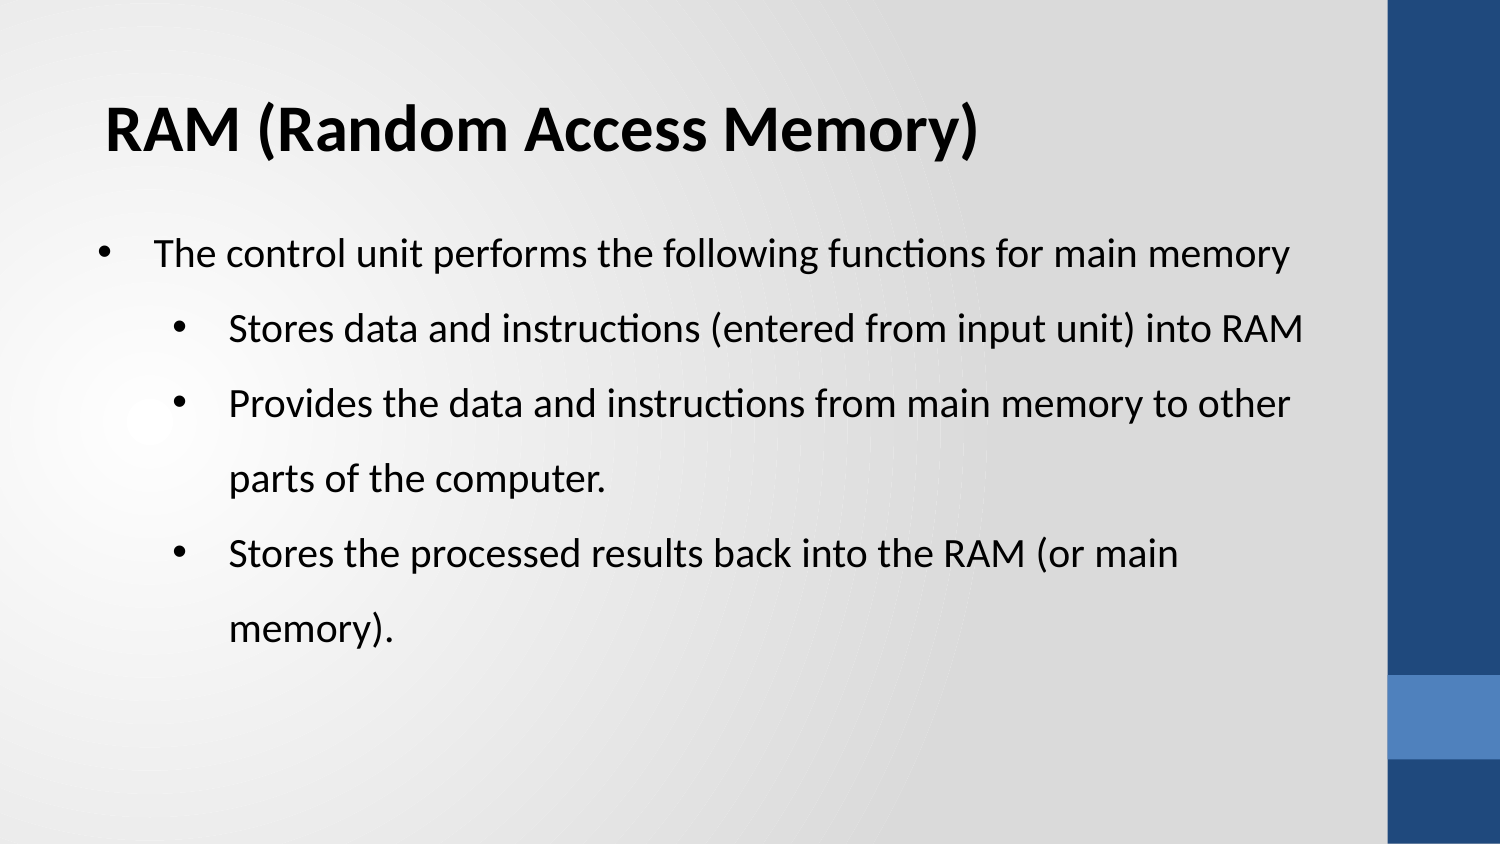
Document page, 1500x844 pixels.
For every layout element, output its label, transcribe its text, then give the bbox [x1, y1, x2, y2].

text_box The control unit performs the following functions for main memory Stores data and instructions (entered from input unit) into RAM Provides the data and instructions from main memory to other parts of the computer. Stores the processed results back into the RAM (or main memory). [82, 143, 1323, 659]
list RAM (Random Access Memory) [90, 36, 1385, 135]
text_box [55, 167, 1350, 822]
